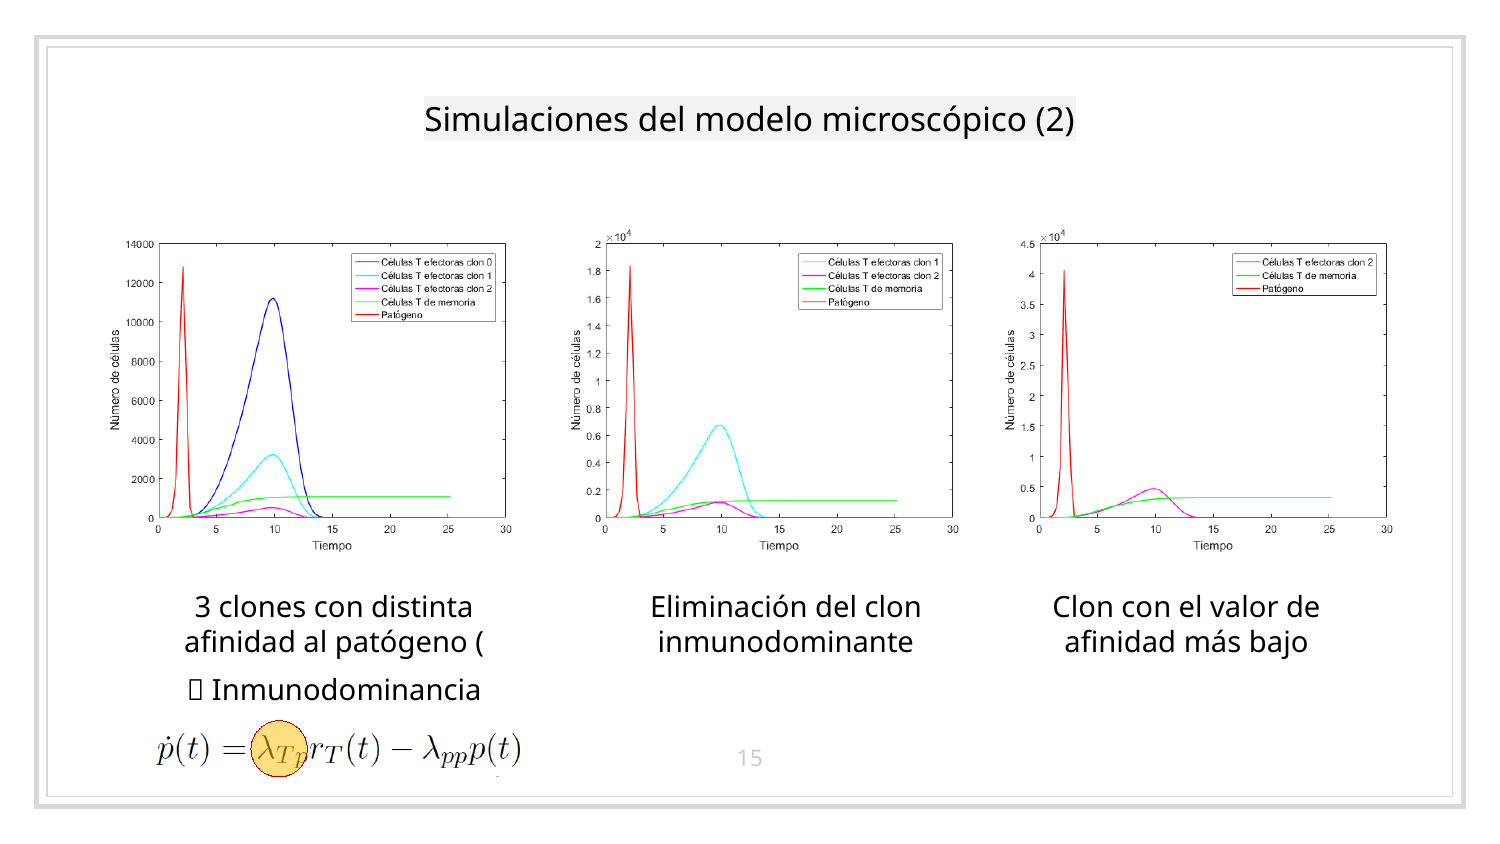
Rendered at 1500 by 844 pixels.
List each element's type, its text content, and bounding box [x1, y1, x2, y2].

picture [153, 725, 527, 778]
slide_number 15 [705, 725, 795, 790]
list Clon con el valor de afinidad más bajo [973, 573, 1379, 726]
picture [99, 217, 1429, 554]
title Simulaciones del modelo microscópico (2) [63, 55, 1437, 181]
text_box [265, 720, 293, 724]
list Eliminación del clon inmunodominante [598, 573, 953, 684]
